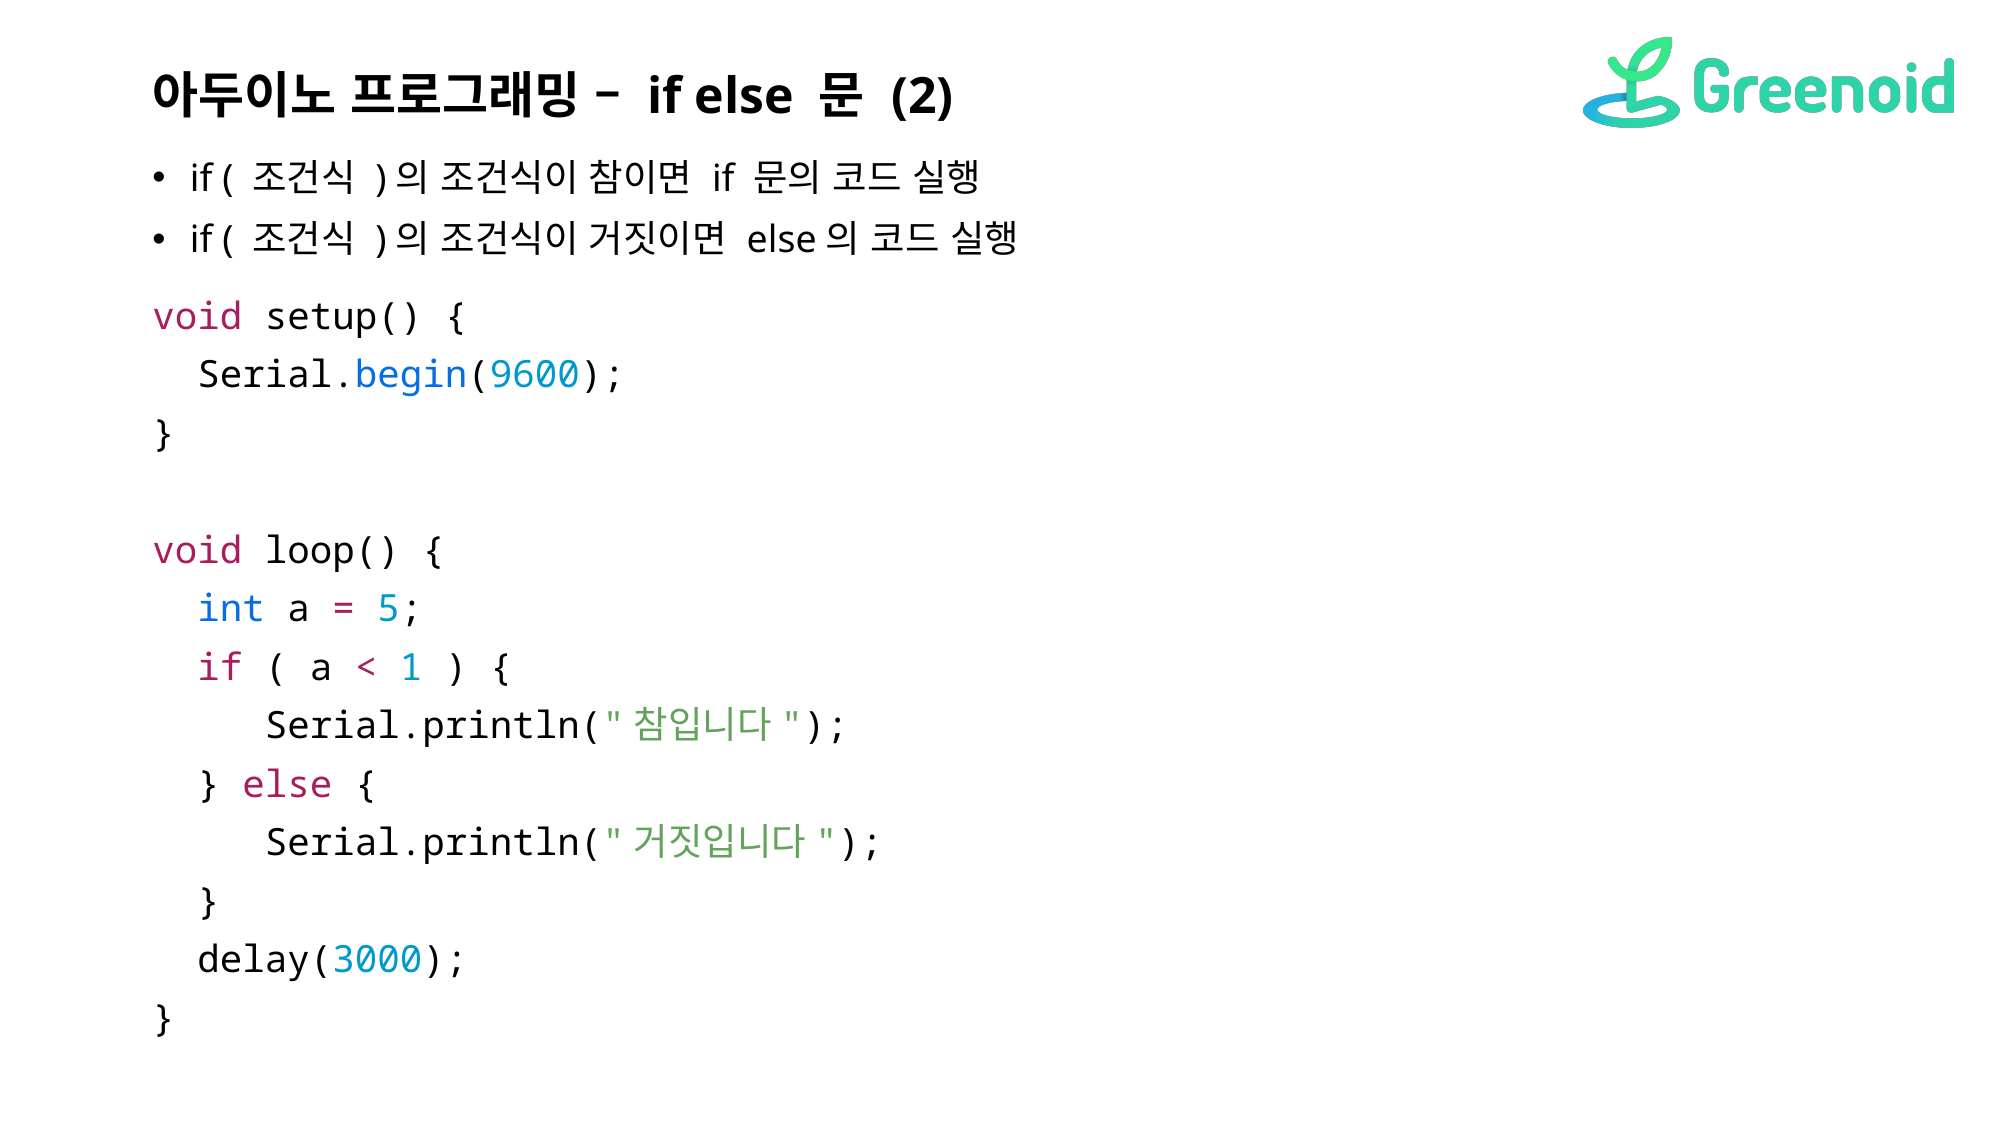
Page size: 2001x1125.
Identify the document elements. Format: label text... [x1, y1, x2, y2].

picture [1583, 37, 1954, 128]
list if ( 조건식 )의 조건식이 참이면 if 문의 코드 실행 if ( 조건식 )의 조건식이 거짓이면 else의 코드 실행 [137, 151, 1863, 1014]
text_box void setup() { Serial.begin(9600); } void loop() { int a = 5; if ( a < 1 ) { Serial.println("참입니다"); } else { Serial.println("거짓입니다"); } delay(3000); } [137, 271, 1138, 1046]
title 아두이노 프로그래밍 – if else 문 (2) [137, 59, 1863, 136]
